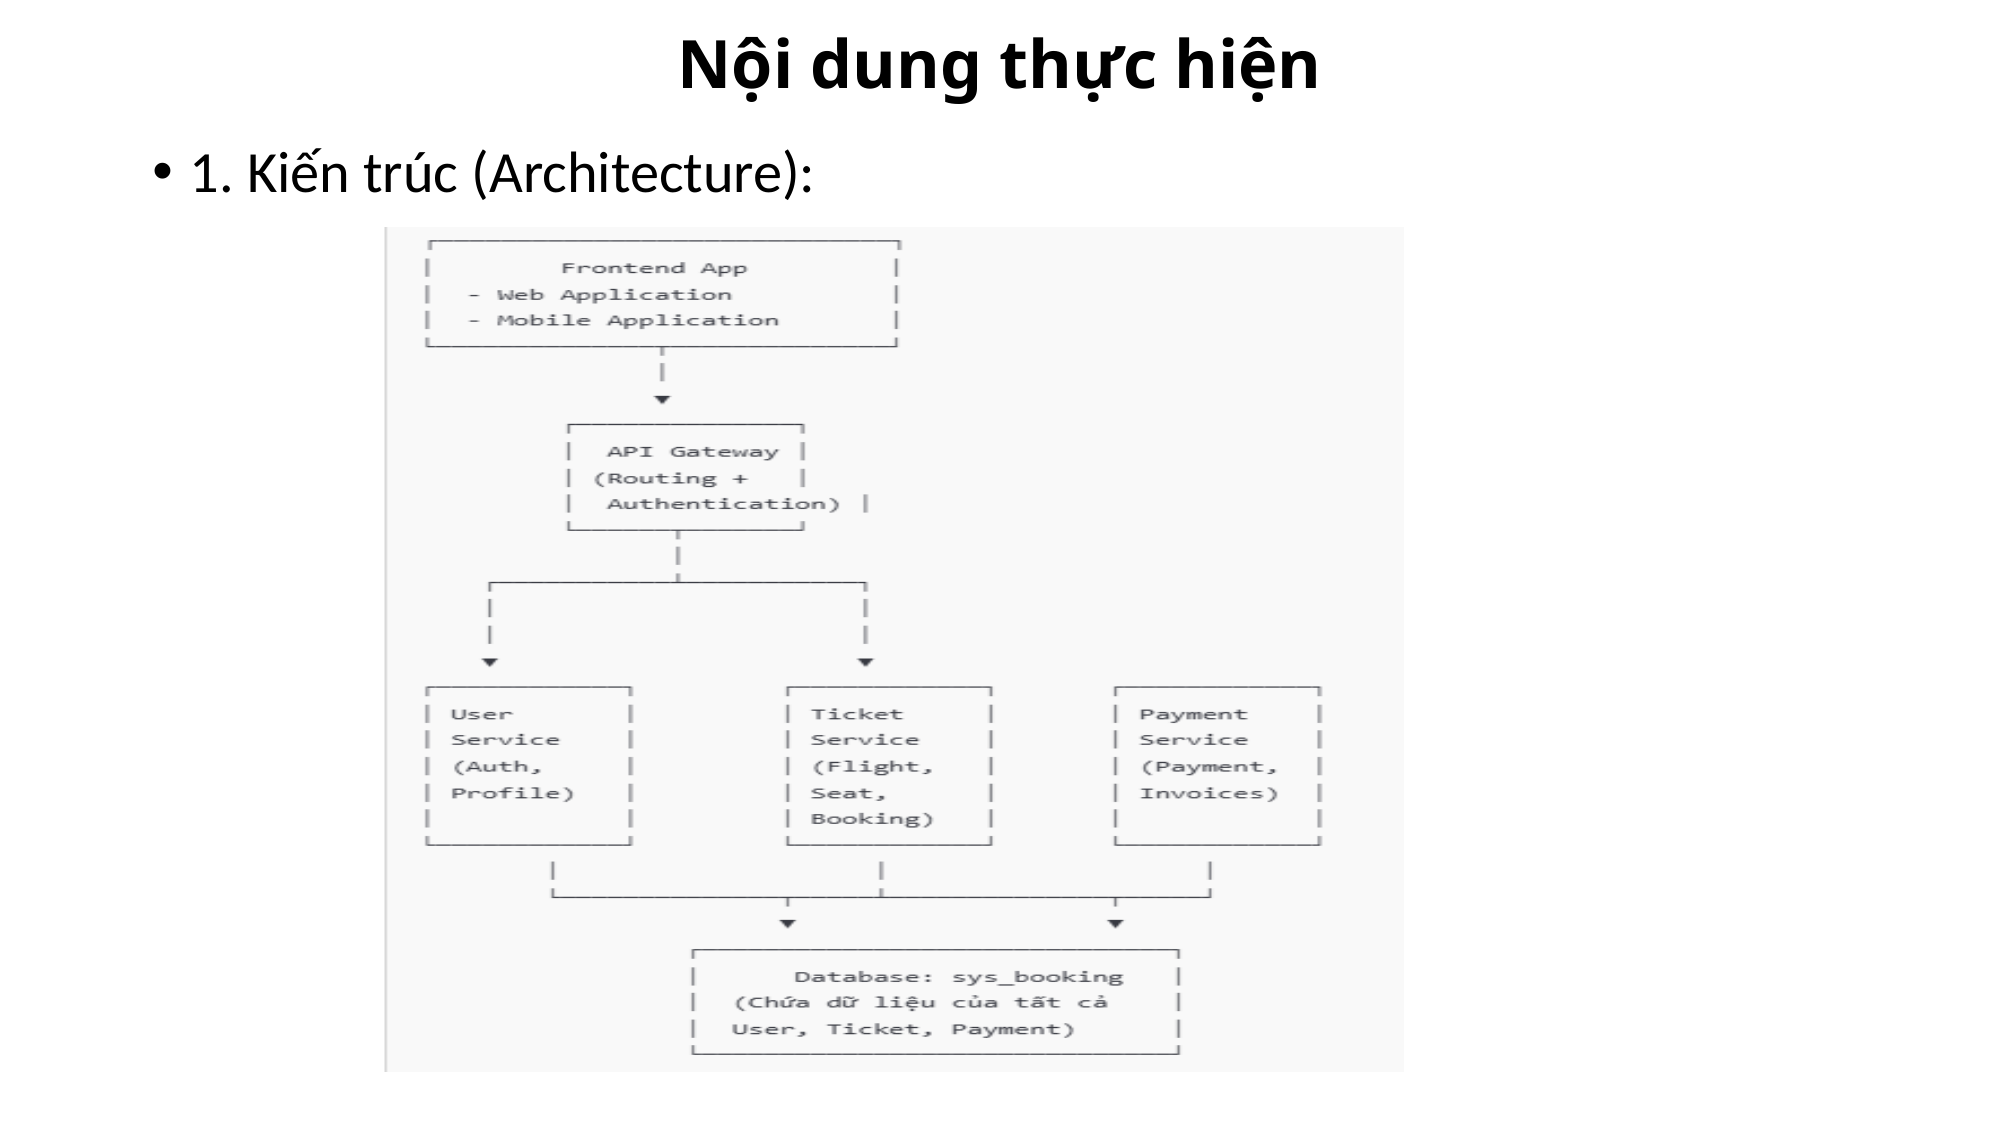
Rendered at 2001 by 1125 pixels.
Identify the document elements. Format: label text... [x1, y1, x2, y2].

title Nội dung thực hiện [137, 0, 1863, 134]
list 1. Kiến trúc (Architecture): [137, 134, 1863, 1125]
picture [383, 227, 1404, 1072]
